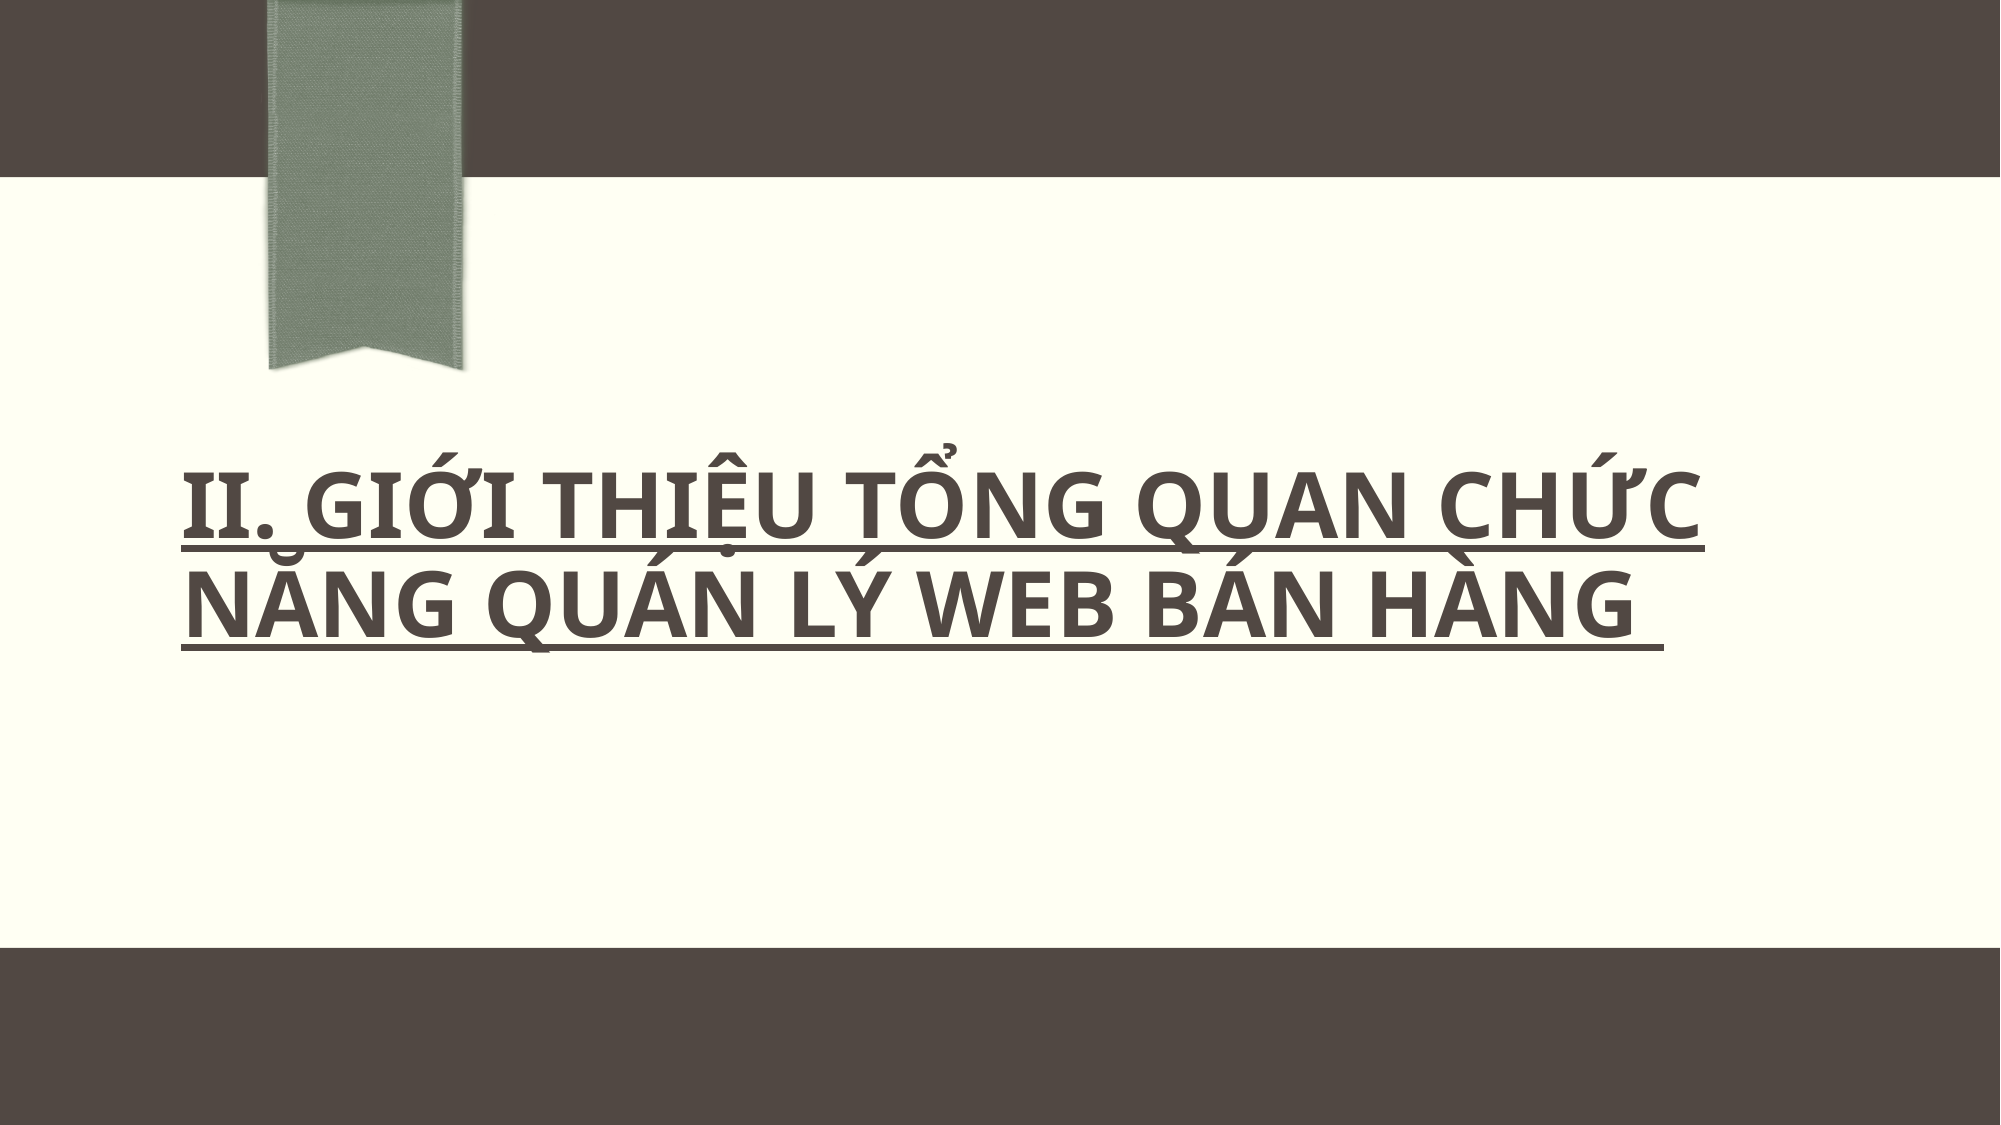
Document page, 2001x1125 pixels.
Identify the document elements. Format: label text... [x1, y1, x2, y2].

title II. Giới thiệu tổng quan chức năng Quán Lý Web Bán Hàng [181, 376, 1838, 741]
